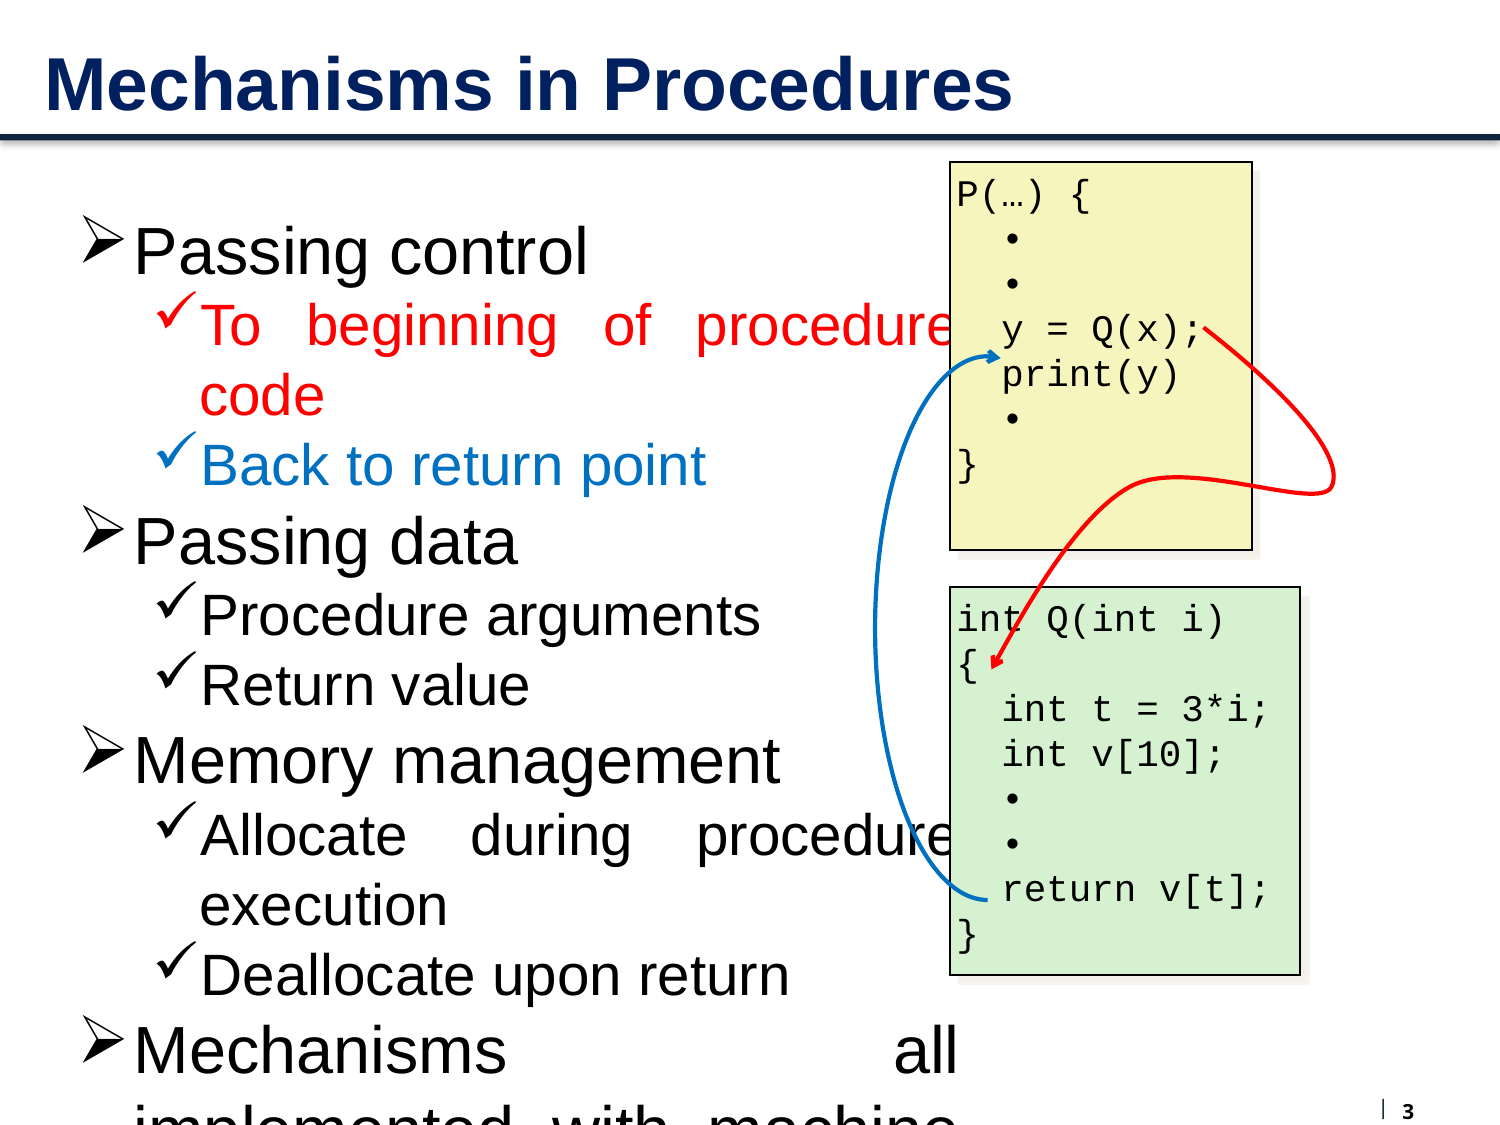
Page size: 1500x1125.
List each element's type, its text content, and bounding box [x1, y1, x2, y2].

text_box P(…) { • • y = Q(x); print(y) • } [950, 162, 1253, 550]
title Mechanisms in Procedures [29, 0, 1459, 161]
text_box [991, 327, 1334, 670]
text_box [874, 349, 1001, 901]
text_box int Q(int i) { int t = 3*i; int v[10]; • • return v[t]; } [950, 587, 1300, 975]
list Passing control To beginning of procedure code Back to return point Passing data Procedure arguments Return value Memory management Allocate during procedure execution Deallocate upon return Mechanisms all implemented with machine instructions x86-64 implementation of a procedure uses only those mechanisms required [62, 200, 975, 1092]
